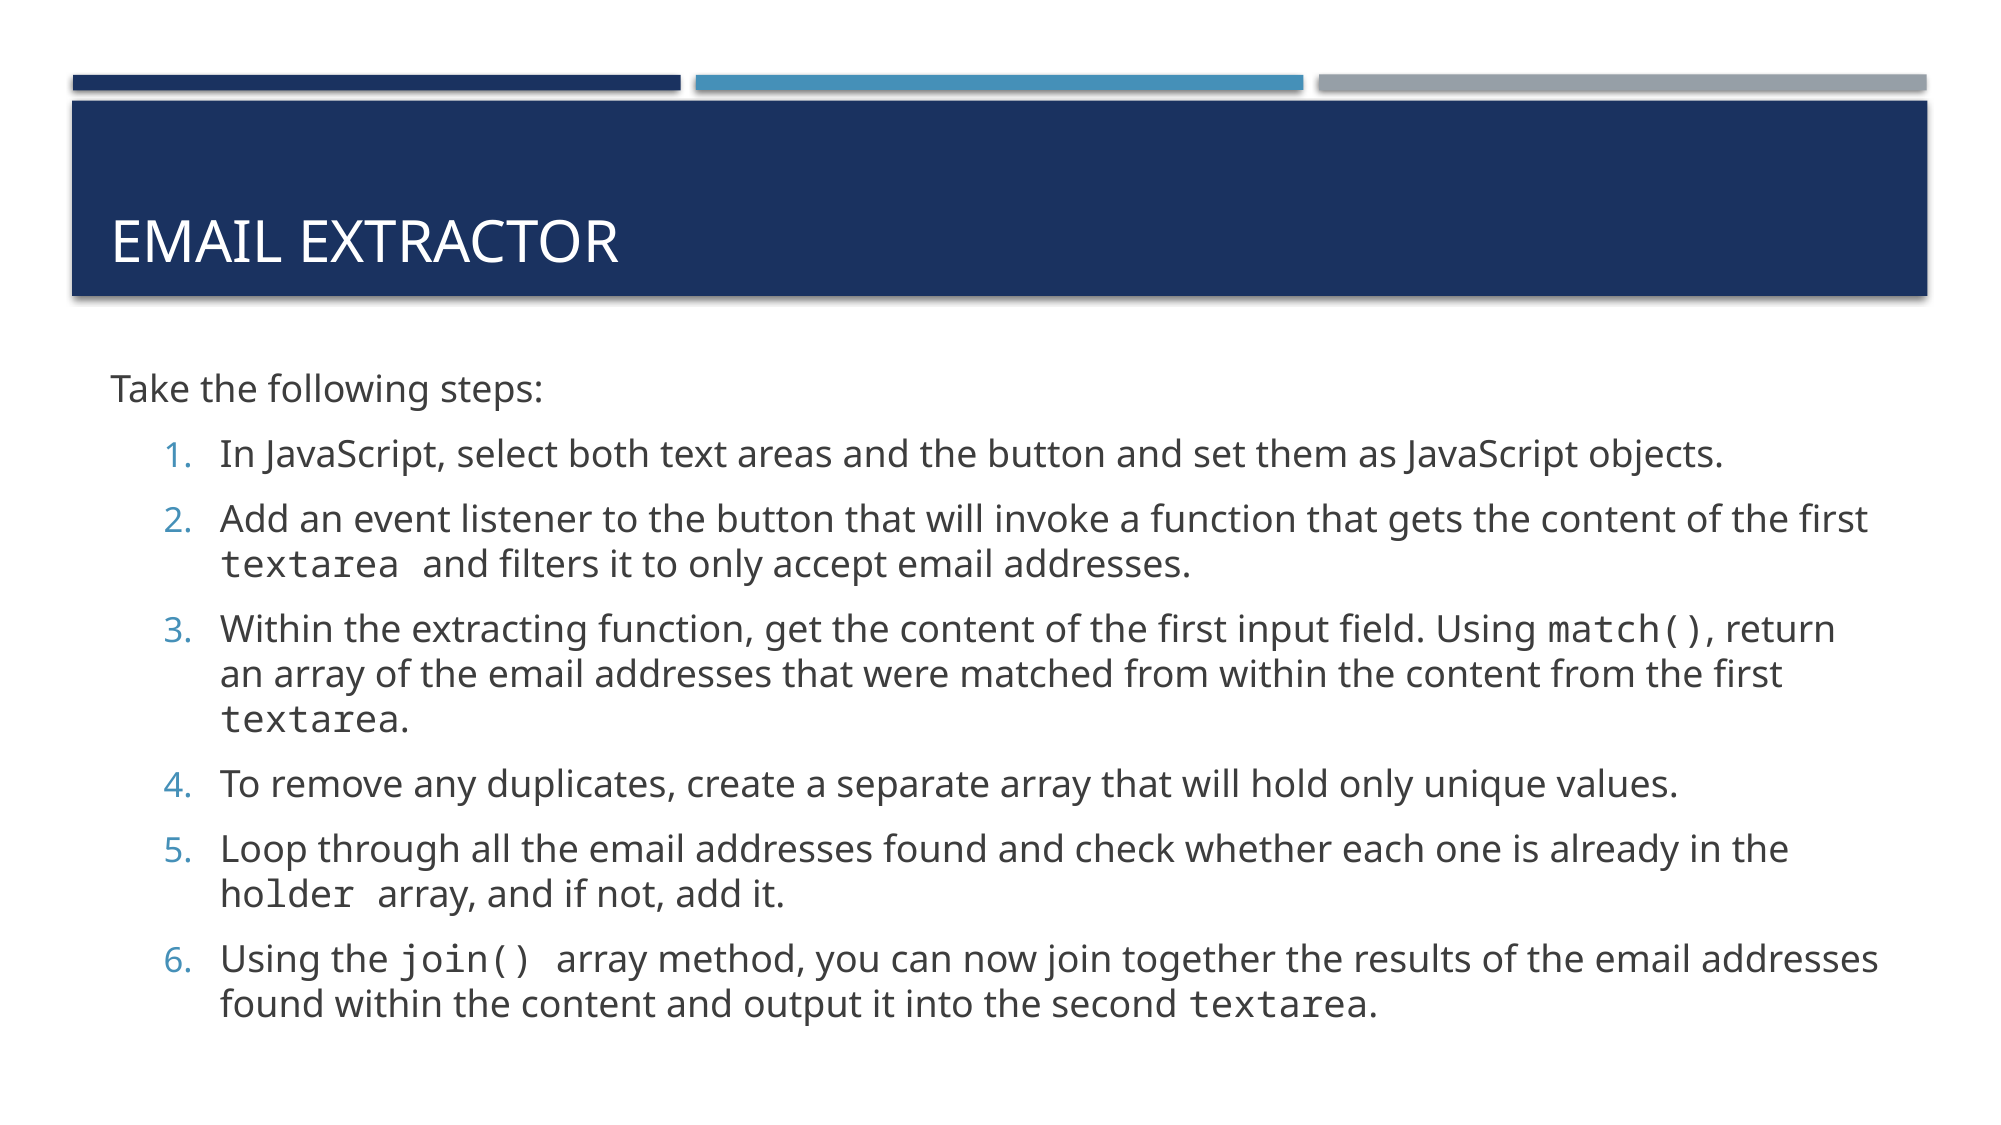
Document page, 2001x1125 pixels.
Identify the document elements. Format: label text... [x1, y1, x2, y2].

list Take the following steps: In JavaScript, select both text areas and the button and set them as JavaScript objects. Add an event listener to the button that will invoke a function that gets the content of the first textarea and filters it to only accept email addresses. Within the extracting function, get the content of the first input field. Using match(), return an array of the email addresses that were matched from within the content from the first textarea. To remove any duplicates, create a separate array that will hold only unique values. Loop through all the email addresses found and check whether each one is already in the holder array, and if not, add it. Using the join() array method, you can now join together the results of the email addresses found within the content and output it into the second textarea. [95, 357, 1905, 1085]
title Email extractor [95, 115, 1905, 282]
